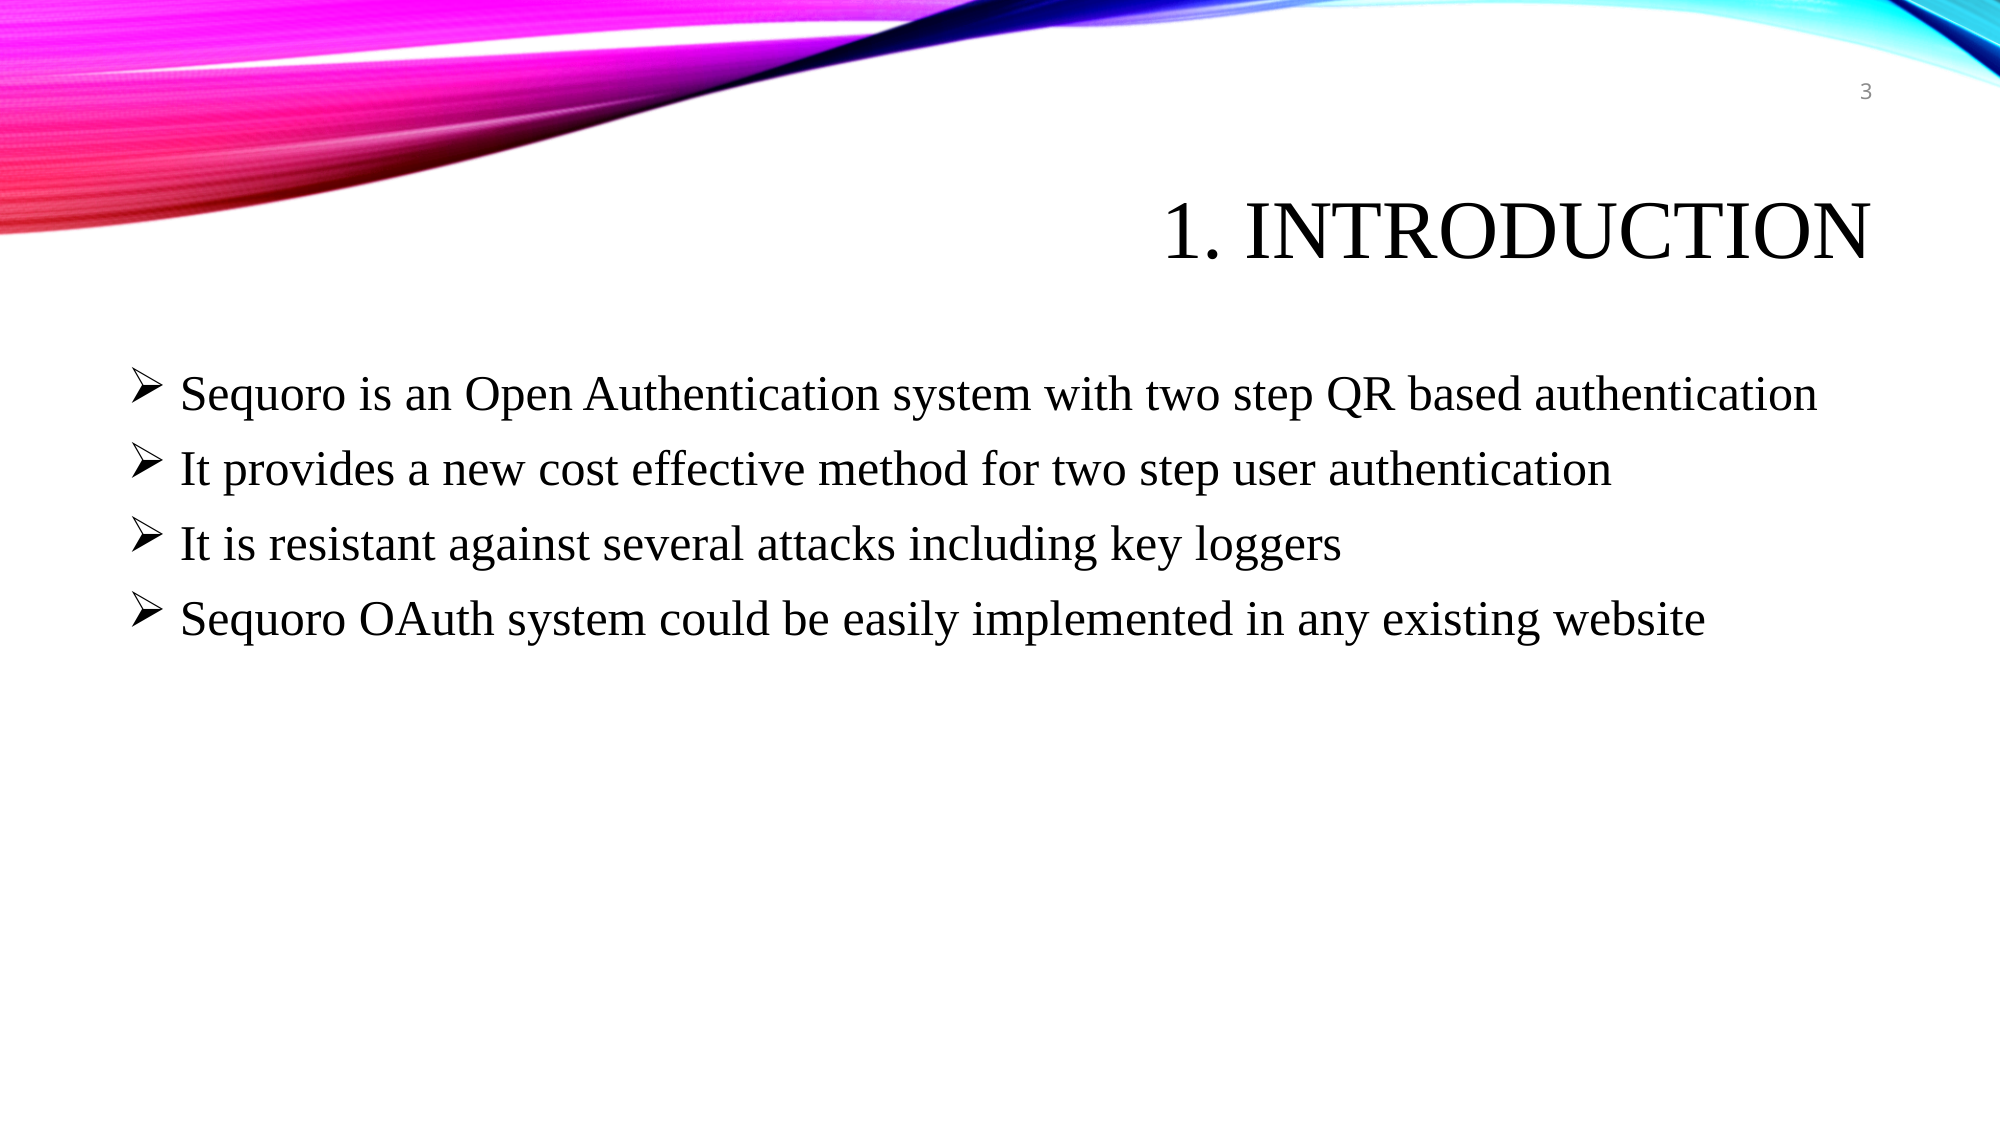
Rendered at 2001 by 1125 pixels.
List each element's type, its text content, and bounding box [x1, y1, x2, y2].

slide_number 3 [1437, 62, 1888, 123]
picture [0, 0, 2000, 237]
picture [1910, 0, 2000, 45]
picture [1890, 0, 2000, 75]
title 1. INTRODUCTION [474, 125, 1888, 338]
list Sequoro is an Open Authentication system with two step QR based authentication It provides a new cost effective method for two step user authentication It is resistant against several attacks including key loggers Sequoro OAuth system could be easily implemented in any existing website [112, 360, 1888, 1021]
